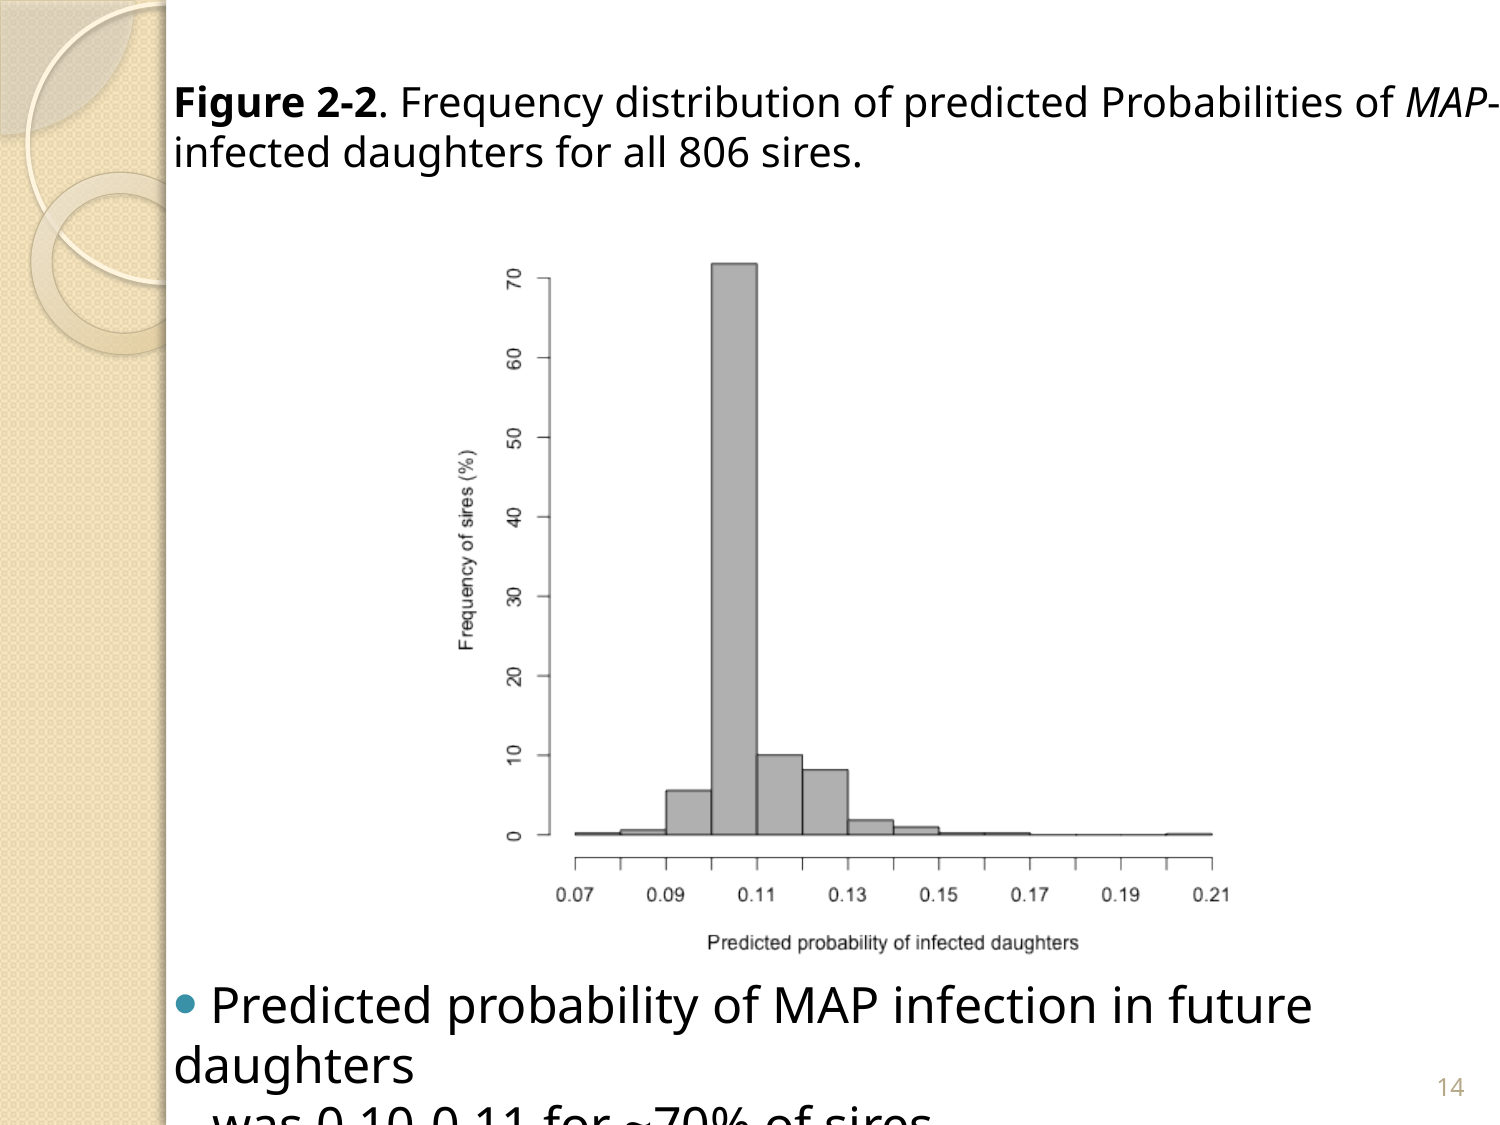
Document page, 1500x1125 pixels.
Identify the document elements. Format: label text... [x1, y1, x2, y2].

slide_number 14 [1441, 1034, 1488, 1113]
text_box Predicted probability of MAP infection in future daughters was 0.10-0.11 for ~70% of sires. [158, 966, 1441, 1125]
text_box Figure 2-2. Frequency distribution of predicted Probabilities of MAP-infected daughters for all 806 sires. [158, 68, 1500, 234]
picture [451, 143, 1288, 980]
